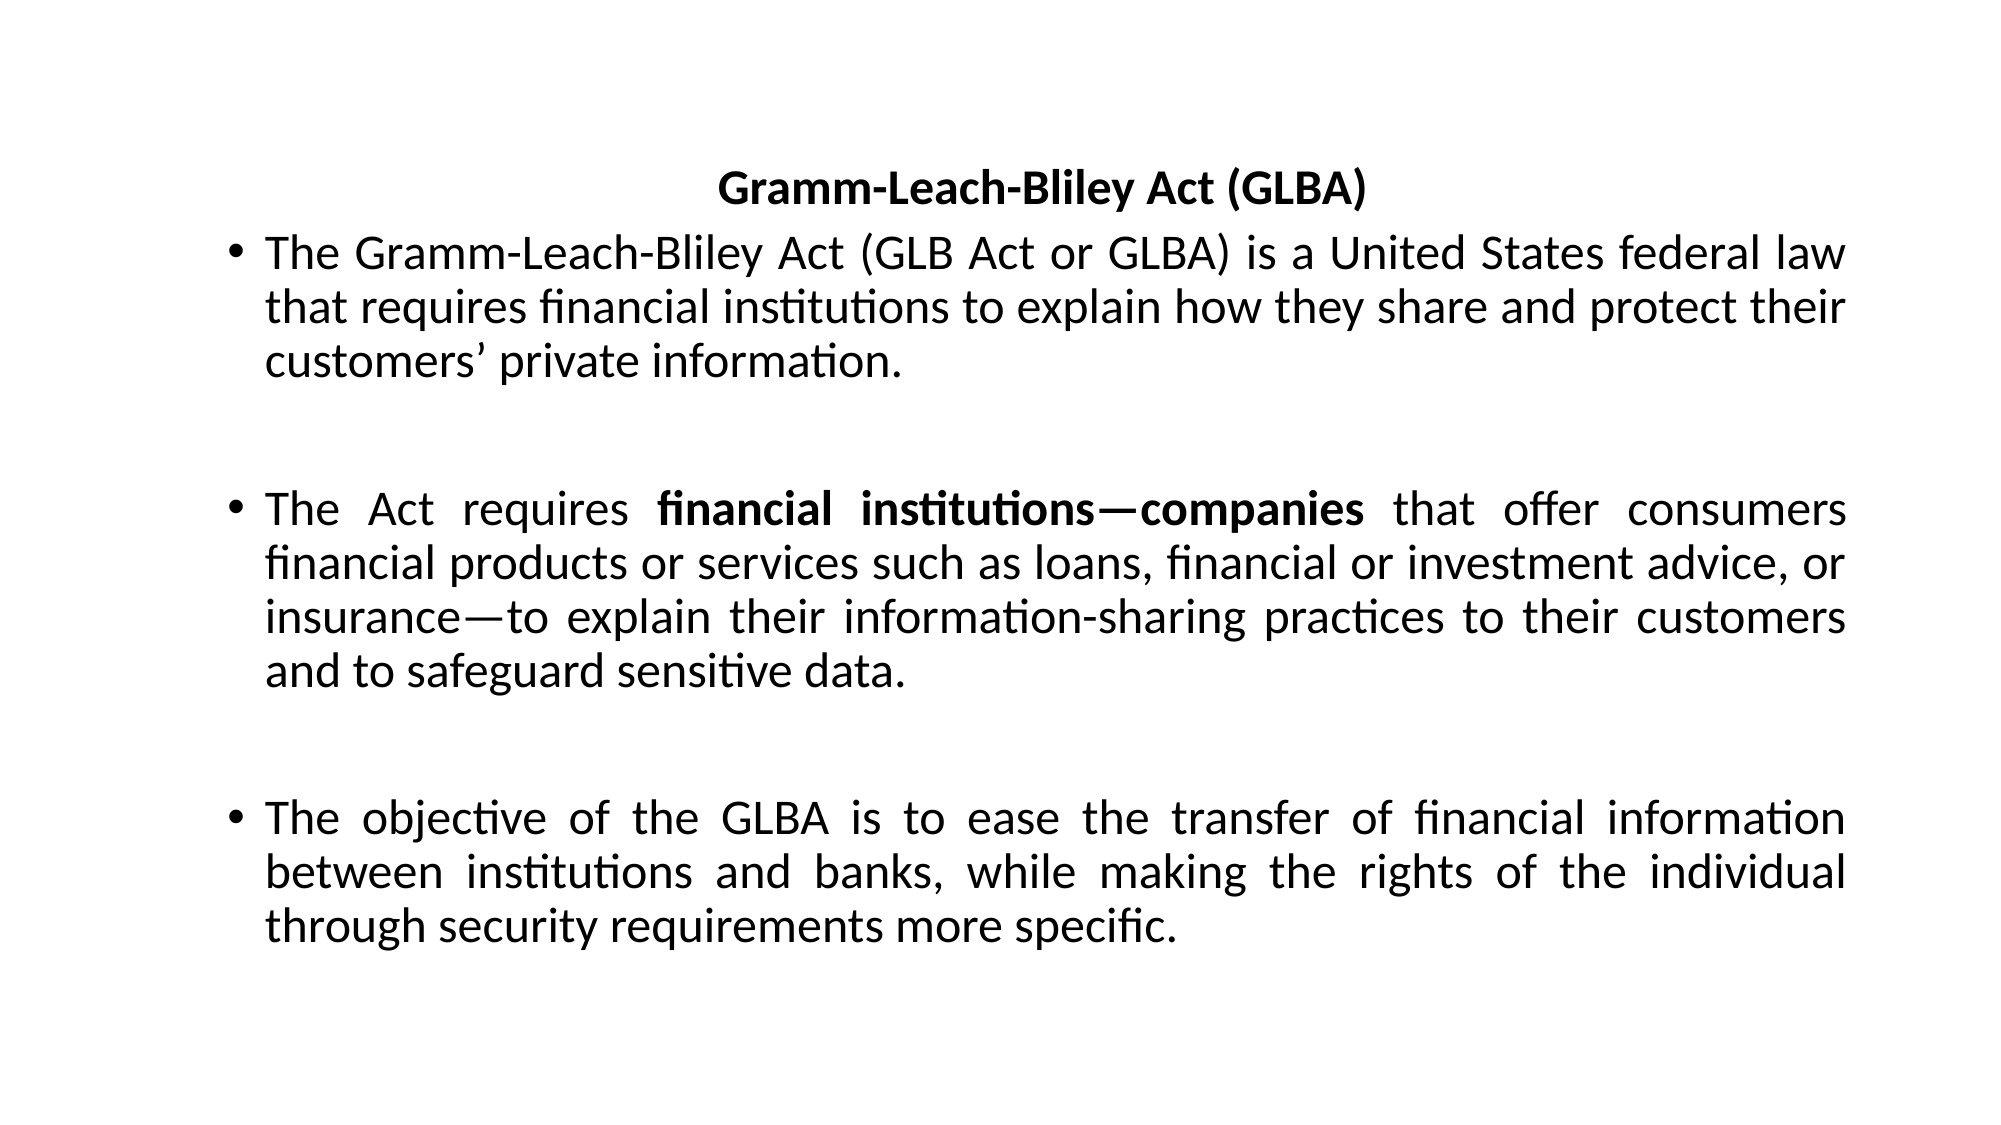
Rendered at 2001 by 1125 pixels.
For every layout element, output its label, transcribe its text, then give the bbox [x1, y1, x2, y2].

list Gramm-Leach-Bliley Act (GLBA) The Gramm-Leach-Bliley Act (GLB Act or GLBA) is a United States federal law that requires financial institutions to explain how they share and protect their customers’ private information. The Act requires financial institutions—companies that offer consumers financial products or services such as loans, financial or investment advice, or insurance—to explain their information-sharing practices to their customers and to safeguard sensitive data. The objective of the GLBA is to ease the transfer of financial information between institutions and banks, while making the rights of the individual through security requirements more specific. [137, 154, 1863, 1014]
